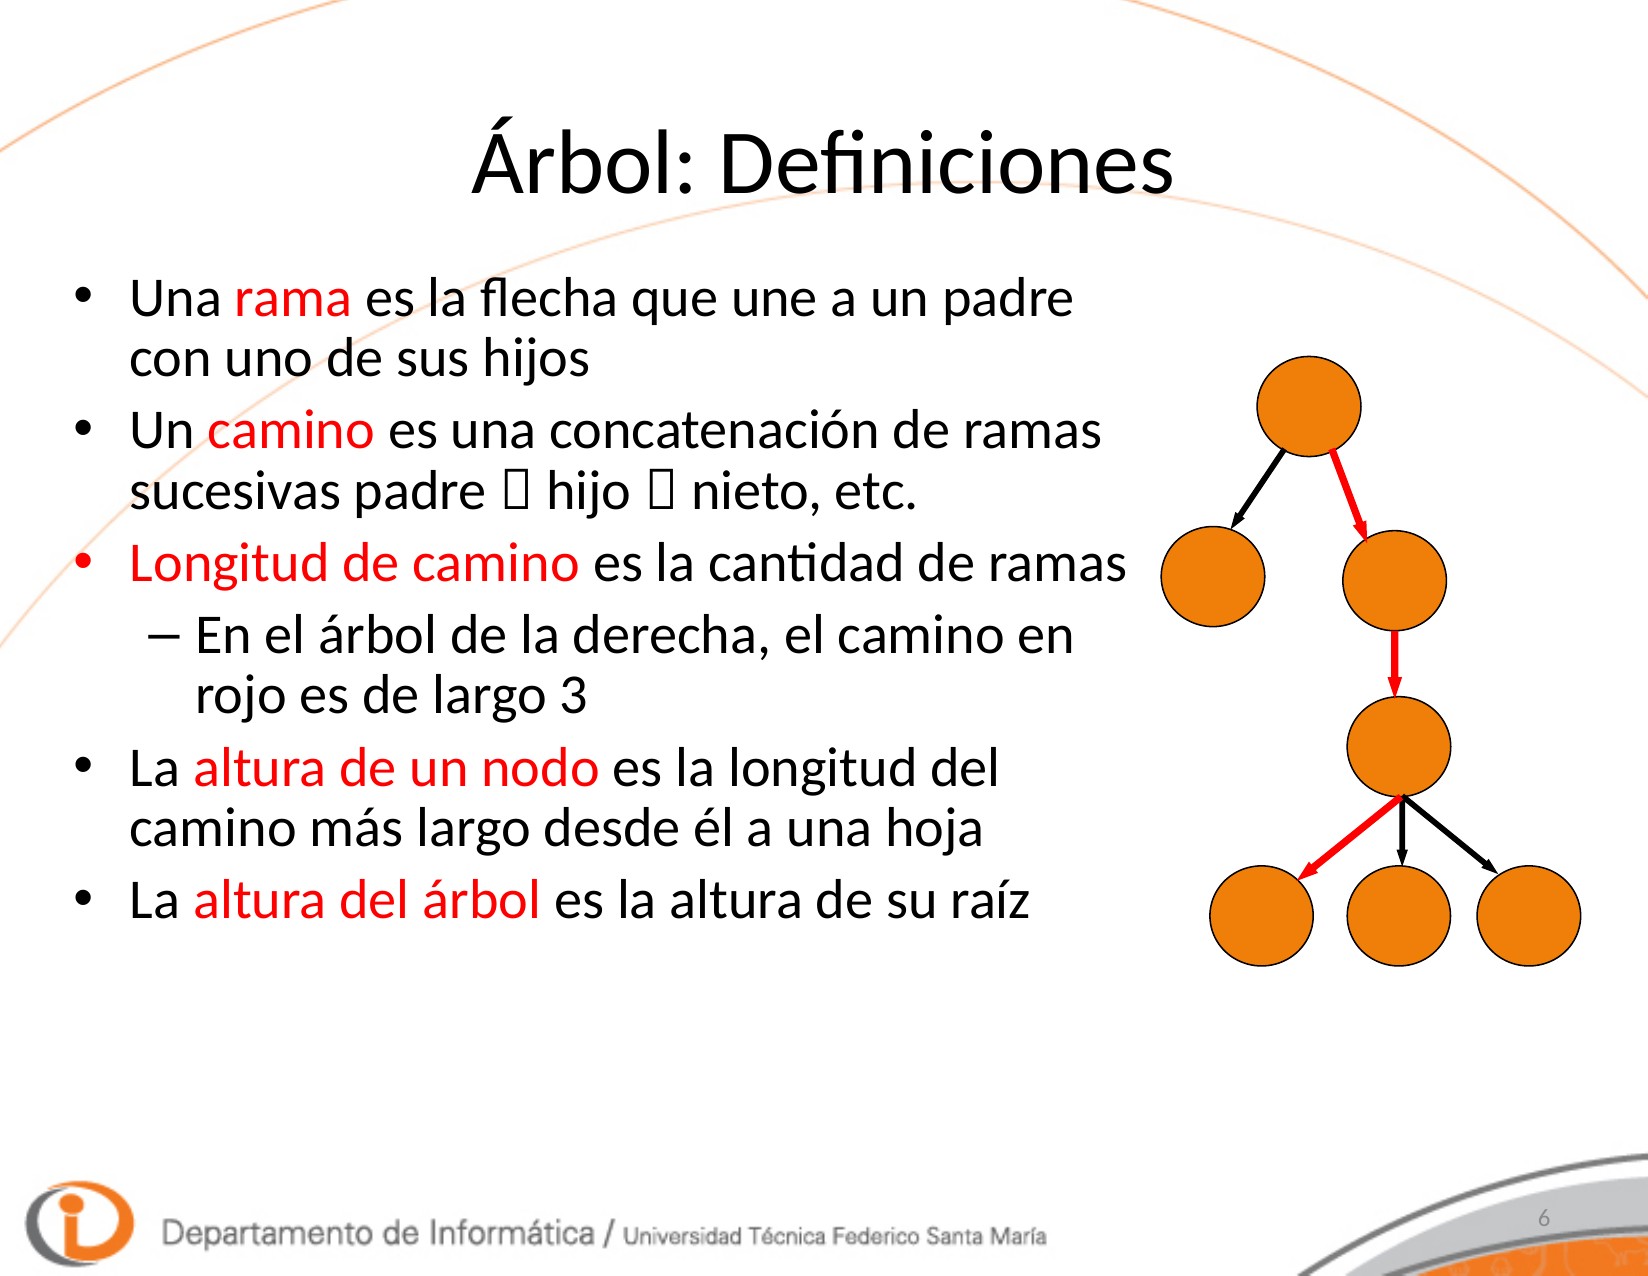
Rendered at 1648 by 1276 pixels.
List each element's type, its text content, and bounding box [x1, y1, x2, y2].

list Una rama es la flecha que une a un padre con uno de sus hijos Un camino es una concatenación de ramas sucesivas padre  hijo  nieto, etc. Longitud de camino es la cantidad de ramas En el árbol de la derecha, el camino en rojo es de largo 3 La altura de un nodo es la longitud del camino más largo desde él a una hoja La altura del árbol es la altura de su raíz [58, 259, 1162, 1168]
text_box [1160, 356, 1581, 967]
title Árbol: Definiciones [82, 51, 1566, 264]
slide_number 6 [1180, 1182, 1566, 1251]
picture [0, 0, 1648, 1276]
